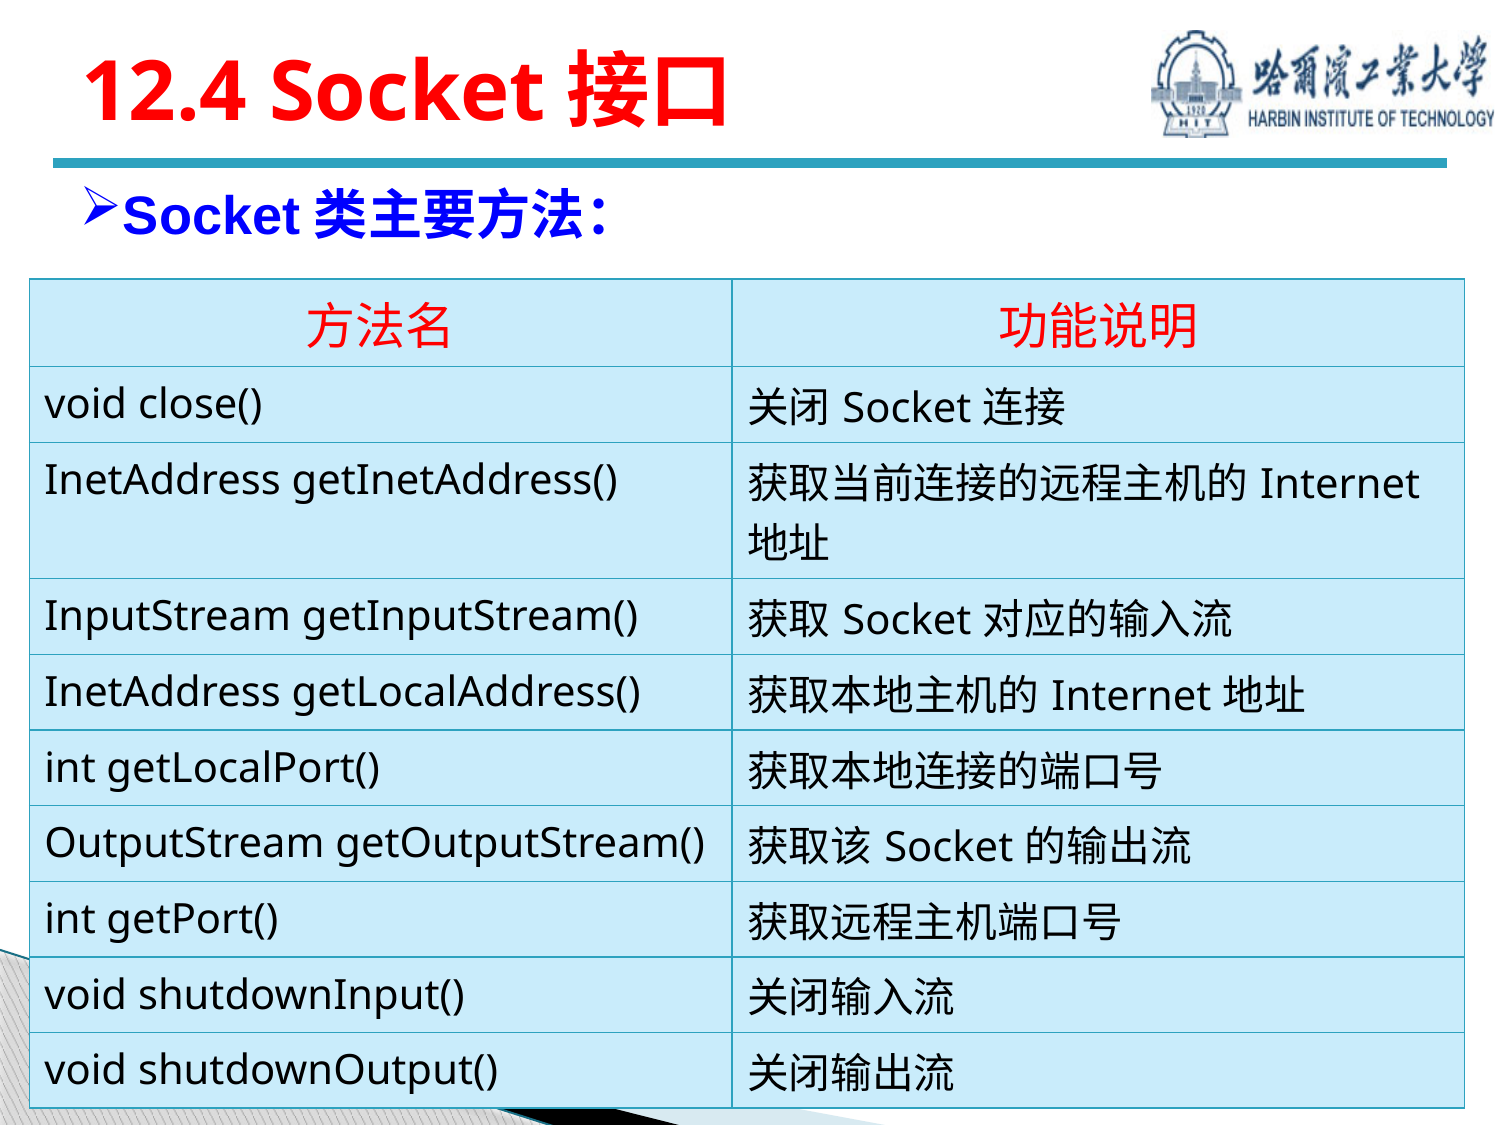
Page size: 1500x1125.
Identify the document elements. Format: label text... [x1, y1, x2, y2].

table_cell InetAddress getLocalAddress() [30, 655, 731, 729]
table_cell 关闭输入流 [733, 958, 1464, 1032]
table_cell OutputStream getOutputStream() [30, 806, 731, 881]
table_cell 获取本地主机的Internet地址 [733, 655, 1464, 729]
table_cell 获取远程主机端口号 [733, 882, 1464, 956]
table_cell InputStream getInputStream() [30, 579, 731, 654]
table_cell 关闭输出流 [733, 1033, 1464, 1107]
table_cell int getLocalPort() [30, 731, 731, 805]
table_cell 获取当前连接的远程主机的Internet地址 [733, 443, 1464, 578]
table_cell InetAddress getInetAddress() [30, 443, 731, 578]
table_cell 关闭Socket连接 [733, 367, 1464, 442]
table_cell void shutdownInput() [30, 958, 731, 1032]
picture [1417, 30, 1495, 138]
table_cell 获取该Socket的输出流 [733, 806, 1464, 881]
title 12.4 Socket接口 [66, 23, 1417, 152]
text_box Socket类主要方法： [64, 172, 1436, 253]
table_header 方法名 [30, 280, 731, 366]
table_cell int getPort() [30, 882, 731, 956]
table_cell 获取Socket对应的输入流 [733, 579, 1464, 654]
table_cell 获取本地连接的端口号 [733, 731, 1464, 805]
table_cell void shutdownOutput() [30, 1033, 731, 1107]
table_header 功能说明 [733, 280, 1464, 366]
table_cell void close() [30, 367, 731, 442]
